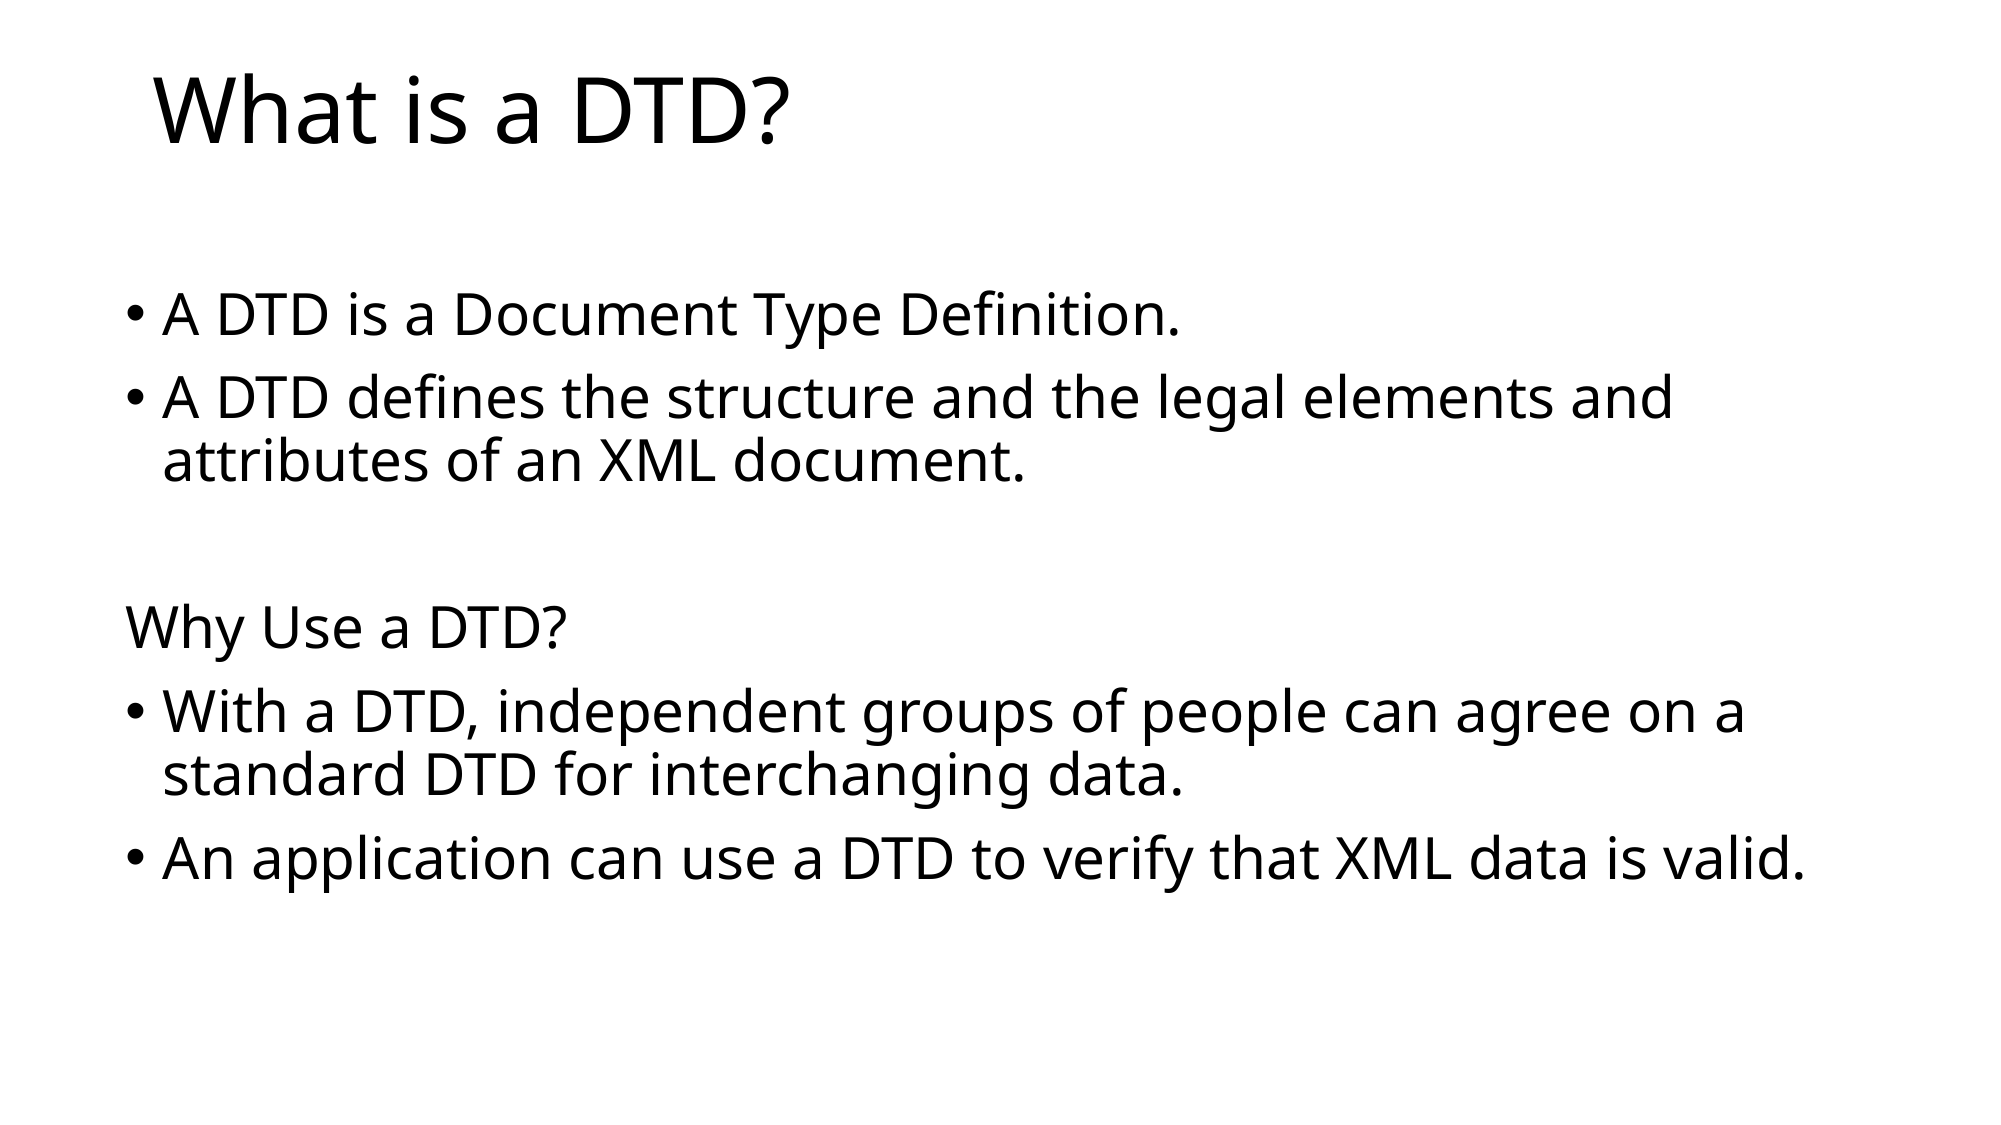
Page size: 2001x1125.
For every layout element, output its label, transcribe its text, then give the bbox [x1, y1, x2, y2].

list A DTD is a Document Type Definition. A DTD defines the structure and the legal elements and attributes of an XML document. Why Use a DTD? With a DTD, independent groups of people can agree on a standard DTD for interchanging data. An application can use a DTD to verify that XML data is valid. [110, 277, 1955, 1066]
title What is a DTD? [137, 59, 1863, 277]
